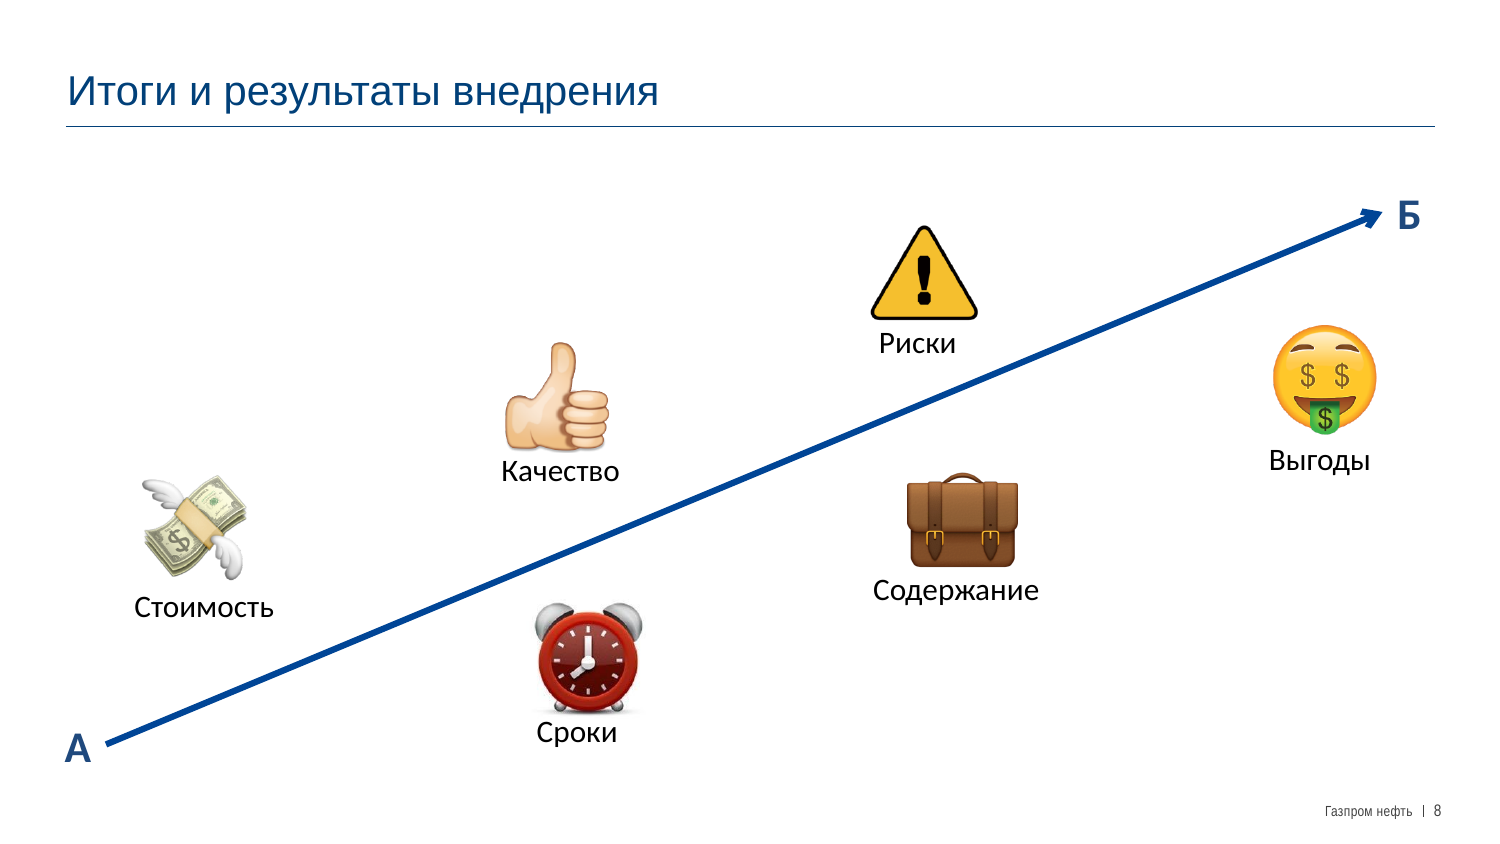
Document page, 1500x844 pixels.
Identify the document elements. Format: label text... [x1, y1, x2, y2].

text_box Б [1382, 178, 1437, 246]
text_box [868, 216, 980, 361]
text_box Газпром нефть [1043, 783, 1428, 827]
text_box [106, 212, 1383, 746]
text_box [134, 469, 318, 625]
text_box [872, 469, 1057, 608]
title Итоги и результаты внедрения [51, 56, 1403, 174]
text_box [520, 599, 661, 750]
slide_number 8 [1402, 787, 1457, 833]
text_box А [49, 710, 107, 779]
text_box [1268, 325, 1452, 479]
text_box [501, 341, 685, 489]
